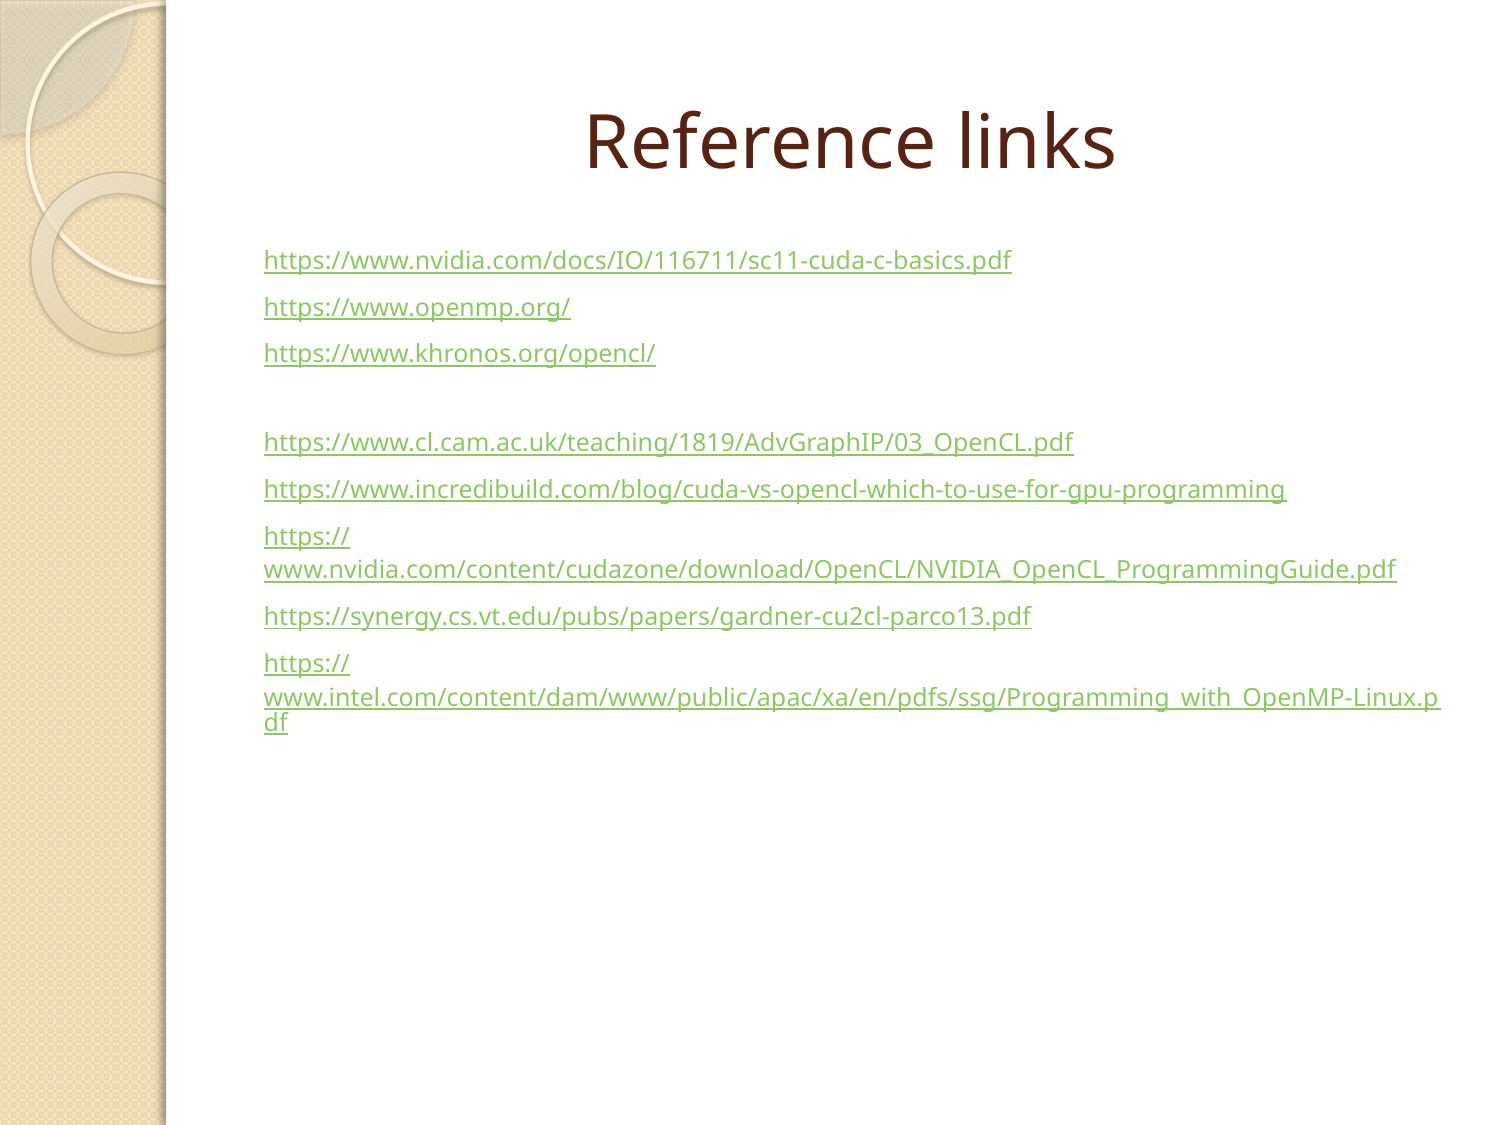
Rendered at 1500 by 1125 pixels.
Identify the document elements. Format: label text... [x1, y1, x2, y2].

list https://www.nvidia.com/docs/IO/116711/sc11-cuda-c-basics.pdf https://www.openmp.org/ https://www.khronos.org/opencl/ https://www.cl.cam.ac.uk/teaching/1819/AdvGraphIP/03_OpenCL.pdf https://www.incredibuild.com/blog/cuda-vs-opencl-which-to-use-for-gpu-programming https://www.nvidia.com/content/cudazone/download/OpenCL/NVIDIA_OpenCL_ProgrammingGuide.pdf https://synergy.cs.vt.edu/pubs/papers/gardner-cu2cl-parco13.pdf https://www.intel.com/content/dam/www/public/apac/xa/en/pdfs/ssg/Programming_with_OpenMP-Linux.pdf [235, 237, 1466, 1025]
title Reference links [235, 45, 1466, 233]
